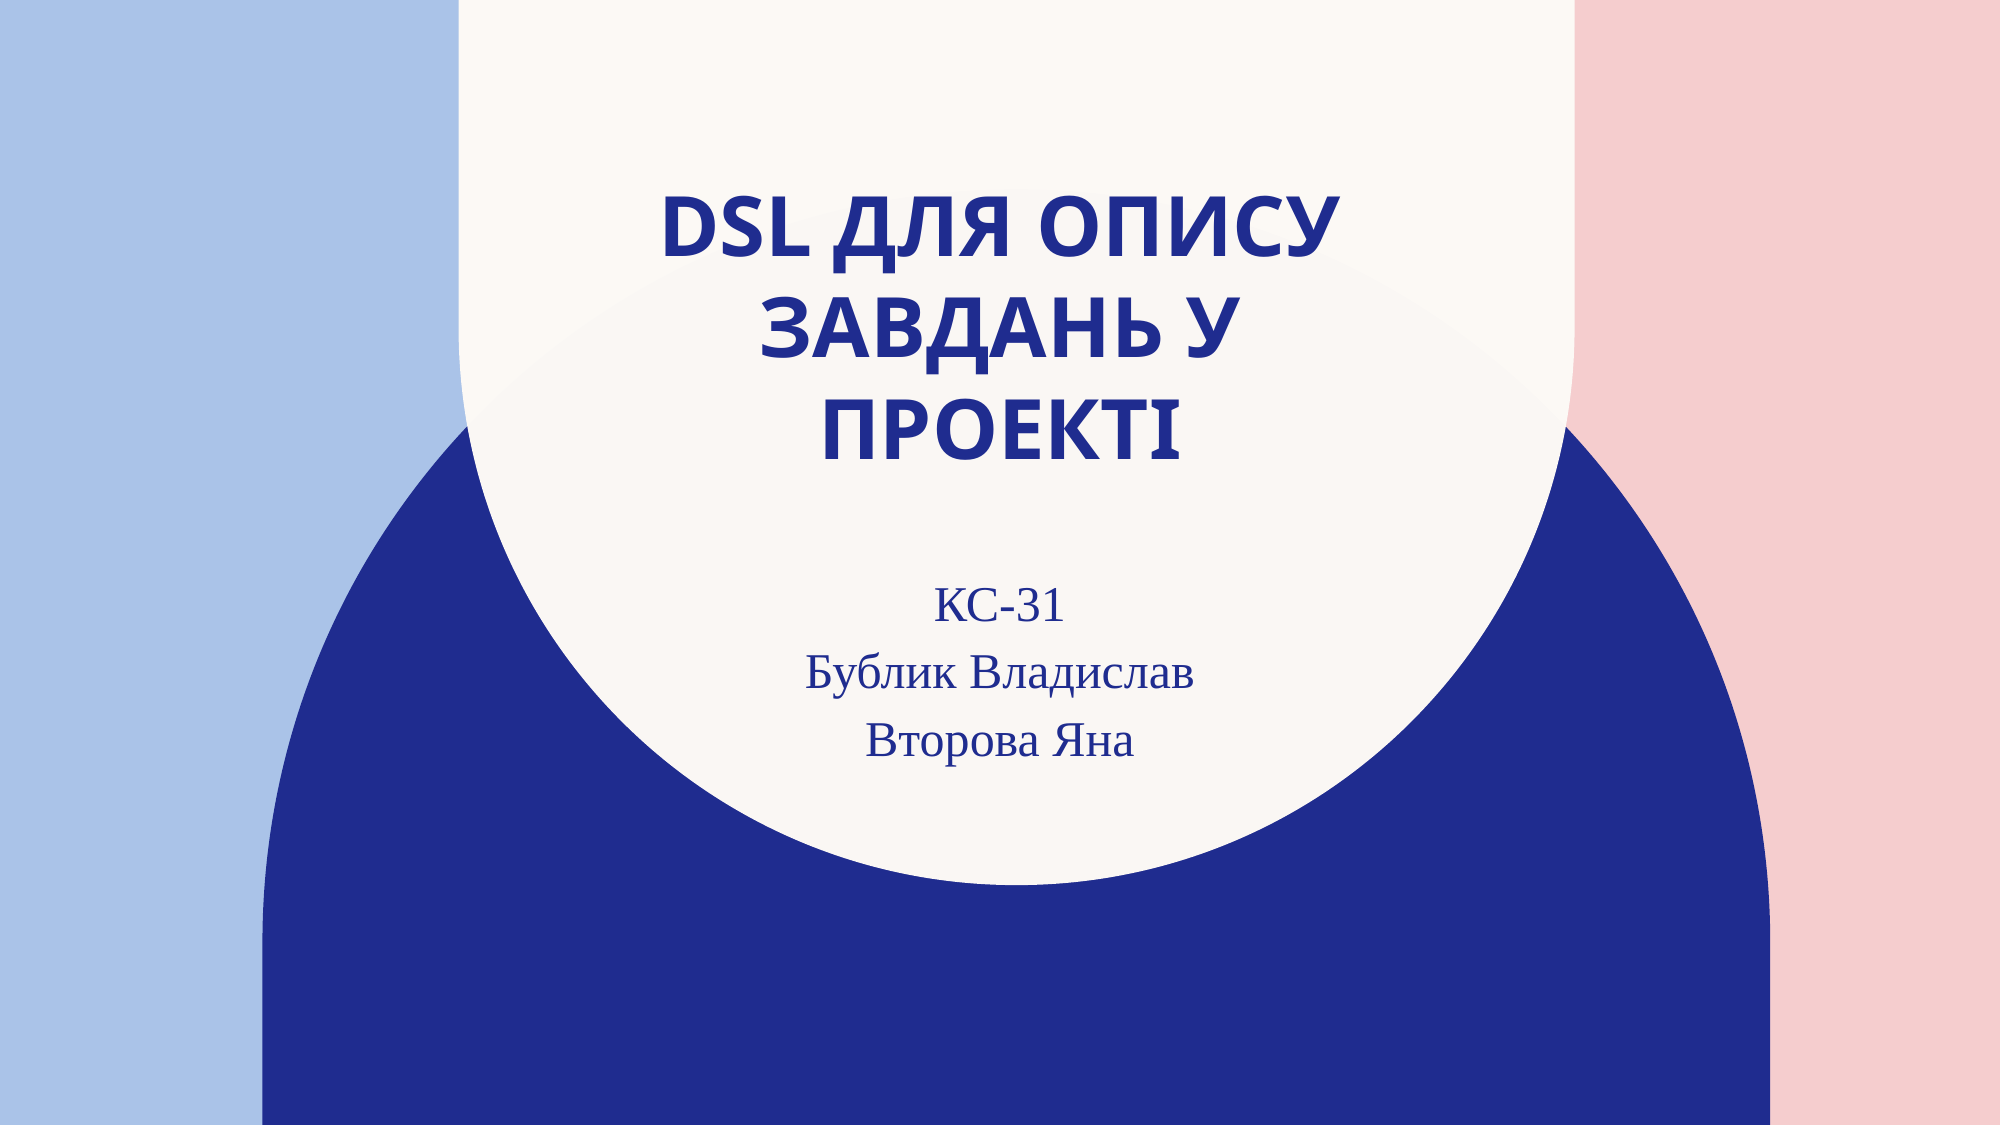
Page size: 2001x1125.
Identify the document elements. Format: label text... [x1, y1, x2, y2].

title DSL для опису завдань у проекті [558, 171, 1442, 373]
subtitle КС-31 Бублик Владислав Второва Яна [713, 571, 1287, 795]
